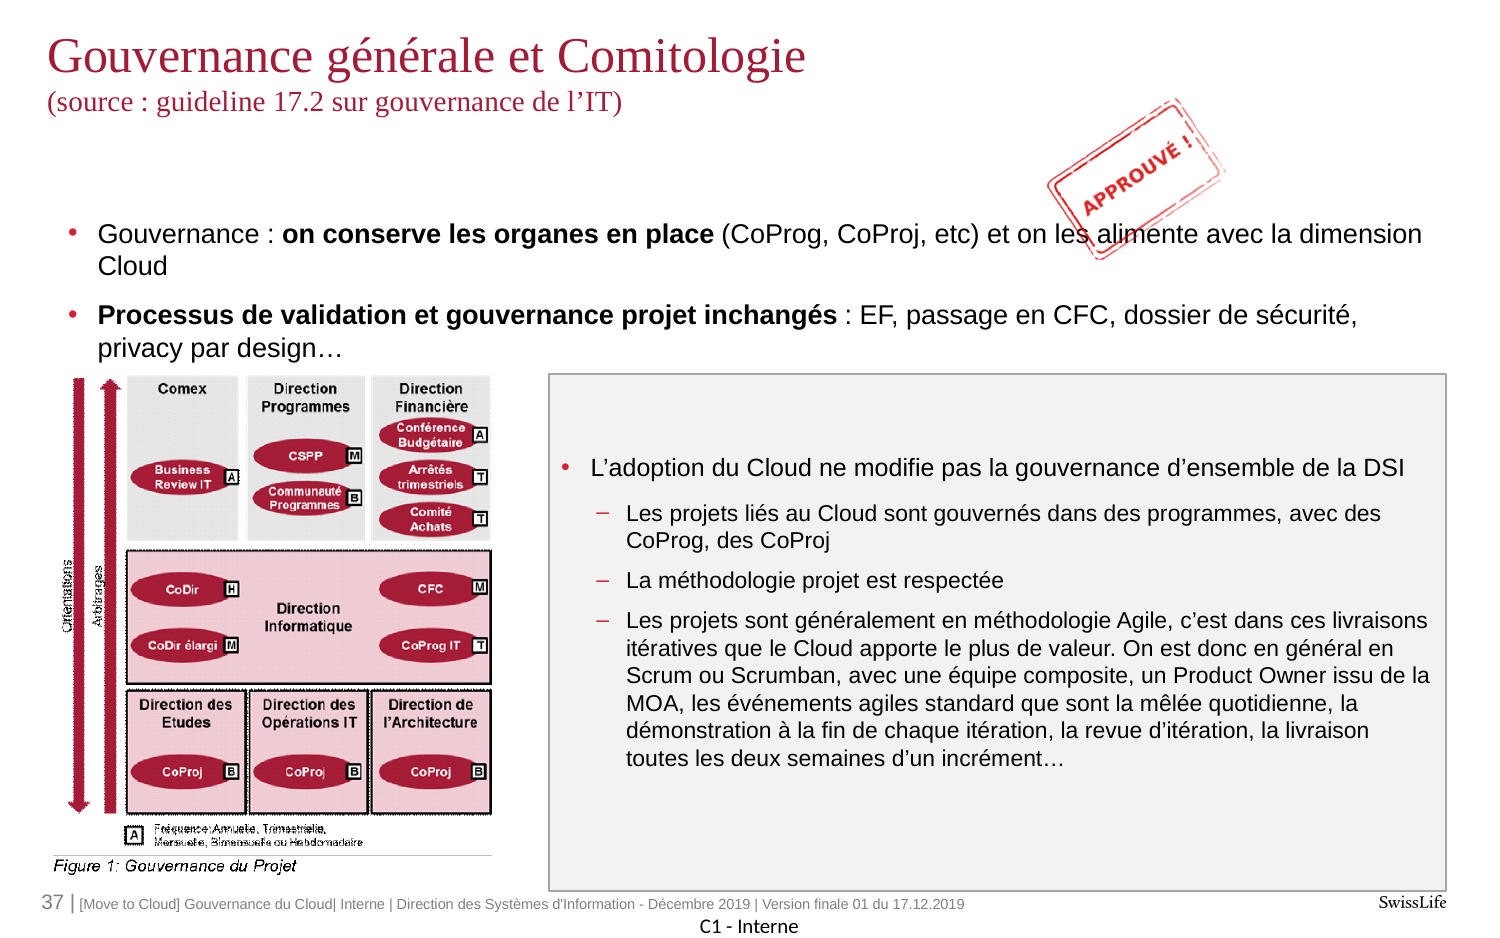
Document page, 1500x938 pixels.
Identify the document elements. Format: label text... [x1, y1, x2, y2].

list L’adoption du Cloud ne modifie pas la gouvernance d’ensemble de la DSI Les projets liés au Cloud sont gouvernés dans des programmes, avec des CoProg, des CoProj La méthodologie projet est respectée Les projets sont généralement en méthodologie Agile, c’est dans ces livraisons itératives que le Cloud apporte le plus de valeur. On est donc en général en Scrum ou Scrumban, avec une équipe composite, un Product Owner issu de la MOA, les événements agiles standard que sont la mêlée quotidienne, la démonstration à la fin de chaque itération, la revue d’itération, la livraison toutes les deux semaines d’un incrément… [549, 374, 1446, 891]
title Gouvernance générale et Comitologie (source : guideline 17.2 sur gouvernance de l’IT) [41, 16, 1446, 162]
picture [1047, 98, 1226, 260]
picture [52, 373, 503, 891]
picture [1379, 891, 1446, 908]
text_box Gouvernance : on conserve les organes en place (CoProg, CoProj, etc) et on les alimente avec la dimension Cloud Processus de validation et gouvernance projet inchangés : EF, passage en CFC, dossier de sécurité, privacy par design… [53, 208, 1446, 371]
